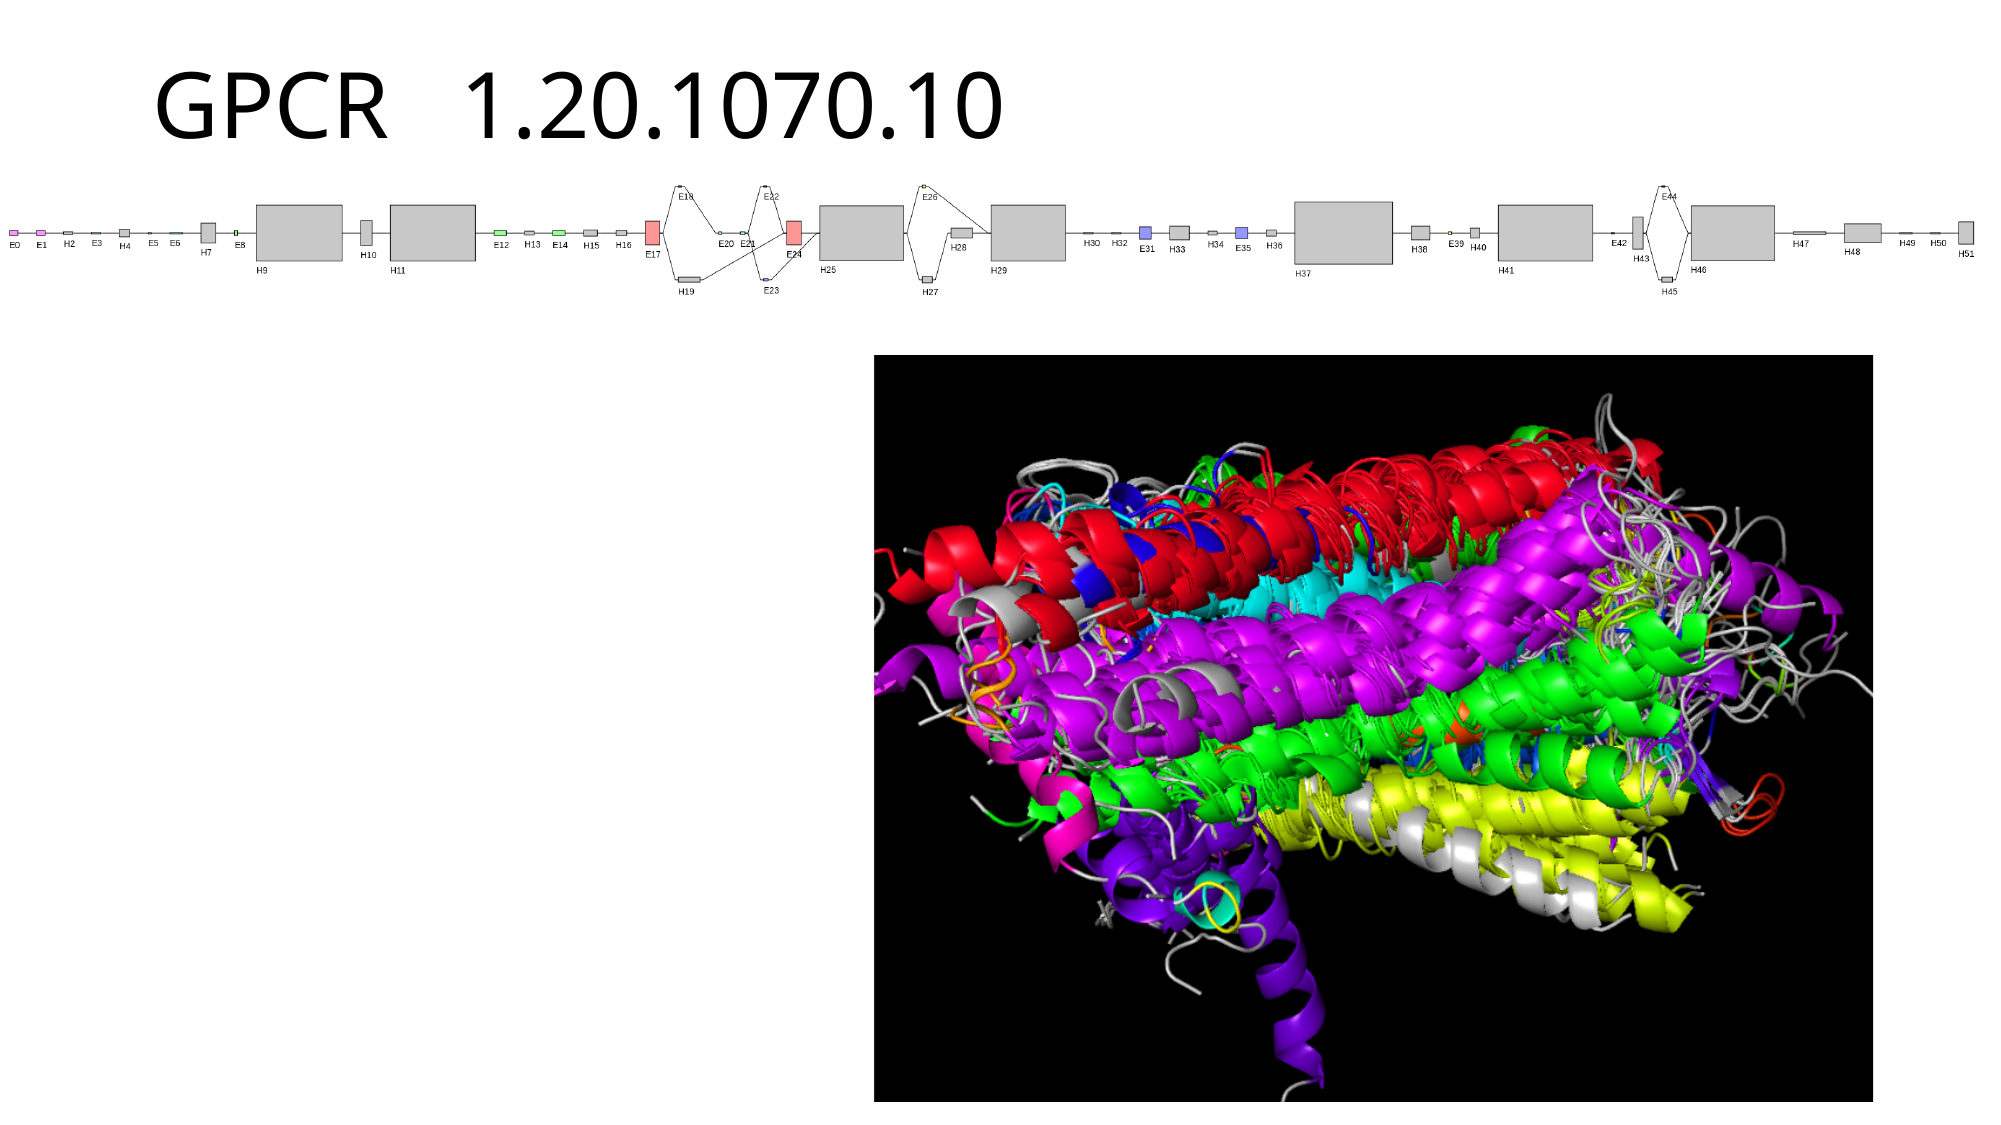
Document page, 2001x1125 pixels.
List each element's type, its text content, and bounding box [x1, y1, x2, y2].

title GPCR 1.20.1070.10 [137, 0, 1863, 152]
picture [6, 152, 1976, 1125]
